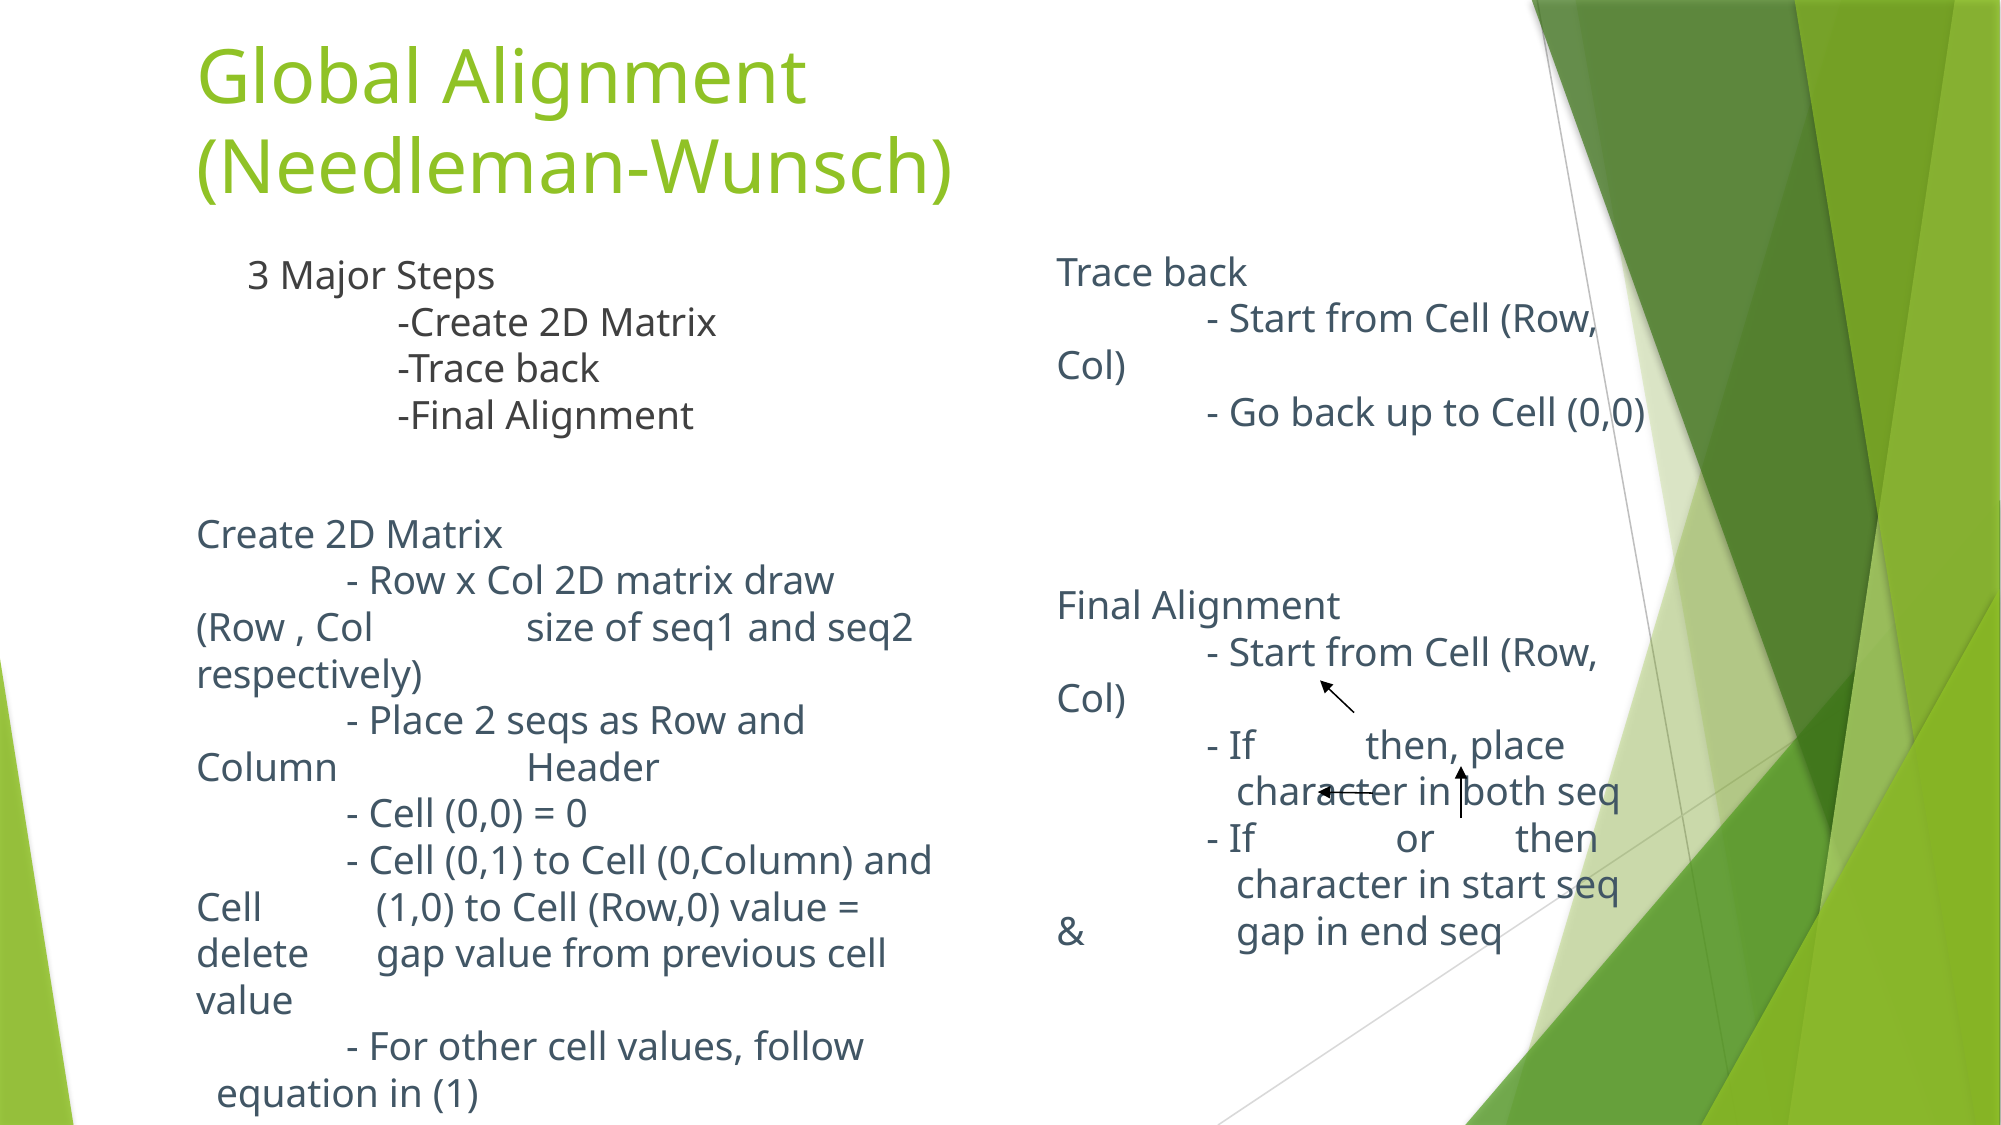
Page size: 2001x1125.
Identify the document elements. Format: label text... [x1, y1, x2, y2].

list 3 Major Steps -Create 2D Matrix -Trace back -Final Alignment [227, 230, 863, 488]
text_box Trace back - Start from Cell (Row, Col) - Go back up to Cell (0,0) [1036, 227, 1672, 426]
title Global Alignment (Needleman-Wunsch) [176, 112, 1230, 229]
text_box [1035, 560, 1673, 937]
text_box Create 2D Matrix - Row x Col 2D matrix draw (Row , Col size of seq1 and seq2 respectively) - Place 2 seqs as Row and Column Header - Cell (0,0) = 0 - Cell (0,1) to Cell (0,Column) and Cell (1,0) to Cell (Row,0) value = delete gap value from previous cell value - For other cell values, follow equation in (1) [176, 489, 971, 1052]
